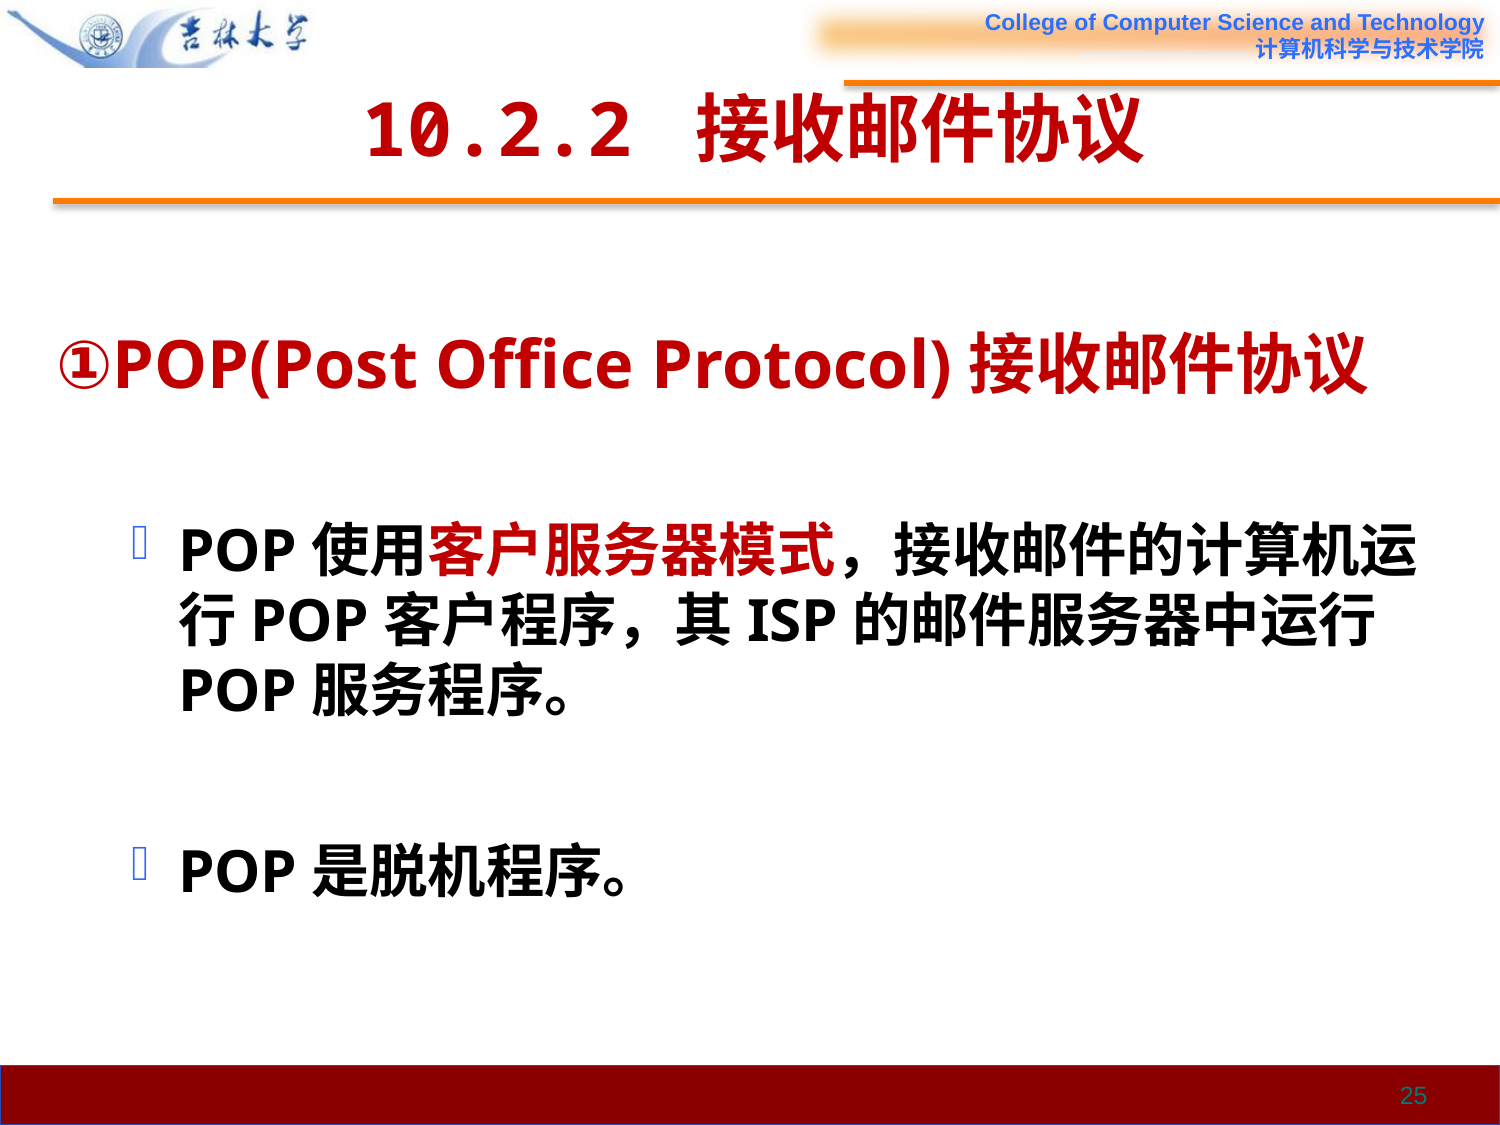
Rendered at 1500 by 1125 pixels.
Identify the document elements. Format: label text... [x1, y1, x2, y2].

text_box 25 [1092, 1065, 1443, 1125]
picture [0, 0, 314, 68]
title 10.2.2 接收邮件协议 [52, 66, 1455, 187]
footer [0, 1063, 1500, 1125]
list ①POP(Post Office Protocol)接收邮件协议 POP使用客户服务器模式，接收邮件的计算机运行POP客户程序，其ISP的邮件服务器中运行POP服务程序。 POP是脱机程序。 [40, 314, 1471, 1027]
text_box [799, 0, 1500, 71]
